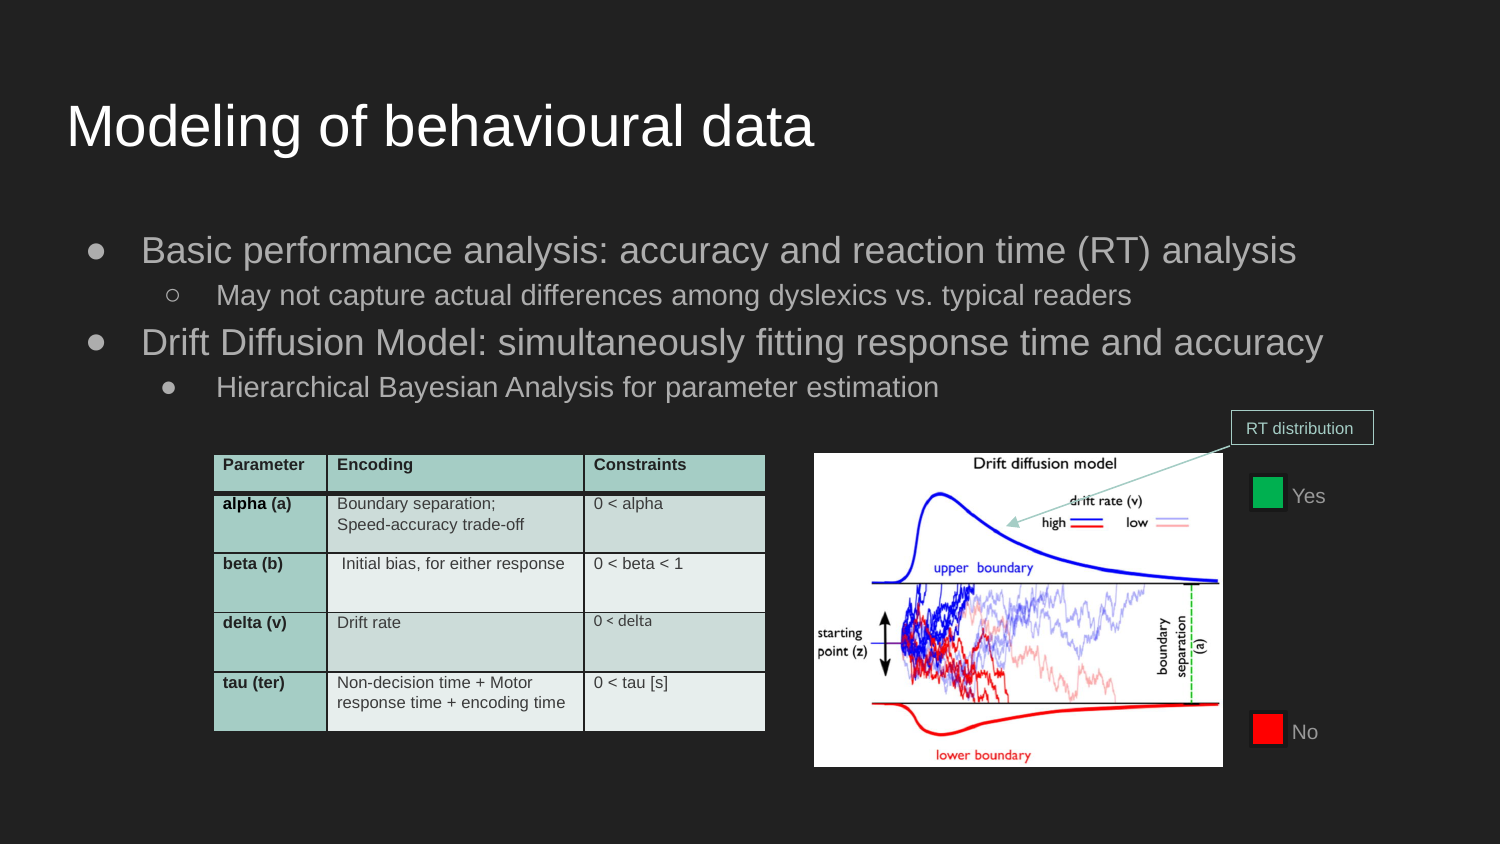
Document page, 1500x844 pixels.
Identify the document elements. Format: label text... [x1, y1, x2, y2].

picture [814, 453, 1224, 767]
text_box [1005, 445, 1231, 527]
text_box RT distribution [1231, 410, 1374, 445]
text_box [1249, 710, 1288, 748]
table_cell alpha (a) [214, 496, 326, 552]
table_header Constraints [585, 455, 765, 491]
table_cell Drift rate [328, 613, 583, 671]
text_box No [1277, 711, 1374, 752]
text_box Yes [1277, 475, 1374, 515]
table_cell tau (ter) [214, 673, 326, 731]
table_cell delta (v) [214, 613, 326, 671]
text_box [1249, 473, 1288, 512]
table_cell Boundary separation; Speed-accuracy trade-off [328, 496, 583, 552]
table_header Parameter [214, 455, 326, 491]
table_header Encoding [328, 455, 583, 491]
table_cell 0 < delta [585, 613, 765, 671]
title Modeling of behavioural data [51, 72, 1449, 167]
table_cell 0 < alpha [585, 496, 765, 552]
list Basic performance analysis: accuracy and reaction time (RT) analysis May not capture actual differences among dyslexics vs. typical readers Drift Diffusion Model: simultaneously fitting response time and accuracy Hierarchical Bayesian Analysis for parameter estimation [51, 205, 1449, 687]
table_cell Non-decision time + Motor response time + encoding time [328, 673, 583, 731]
table_cell 0 < beta < 1 [585, 554, 765, 612]
table_cell 0 < tau [s] [585, 673, 765, 731]
table_cell Initial bias, for either response [328, 554, 583, 612]
table_cell beta (b) [214, 554, 326, 612]
